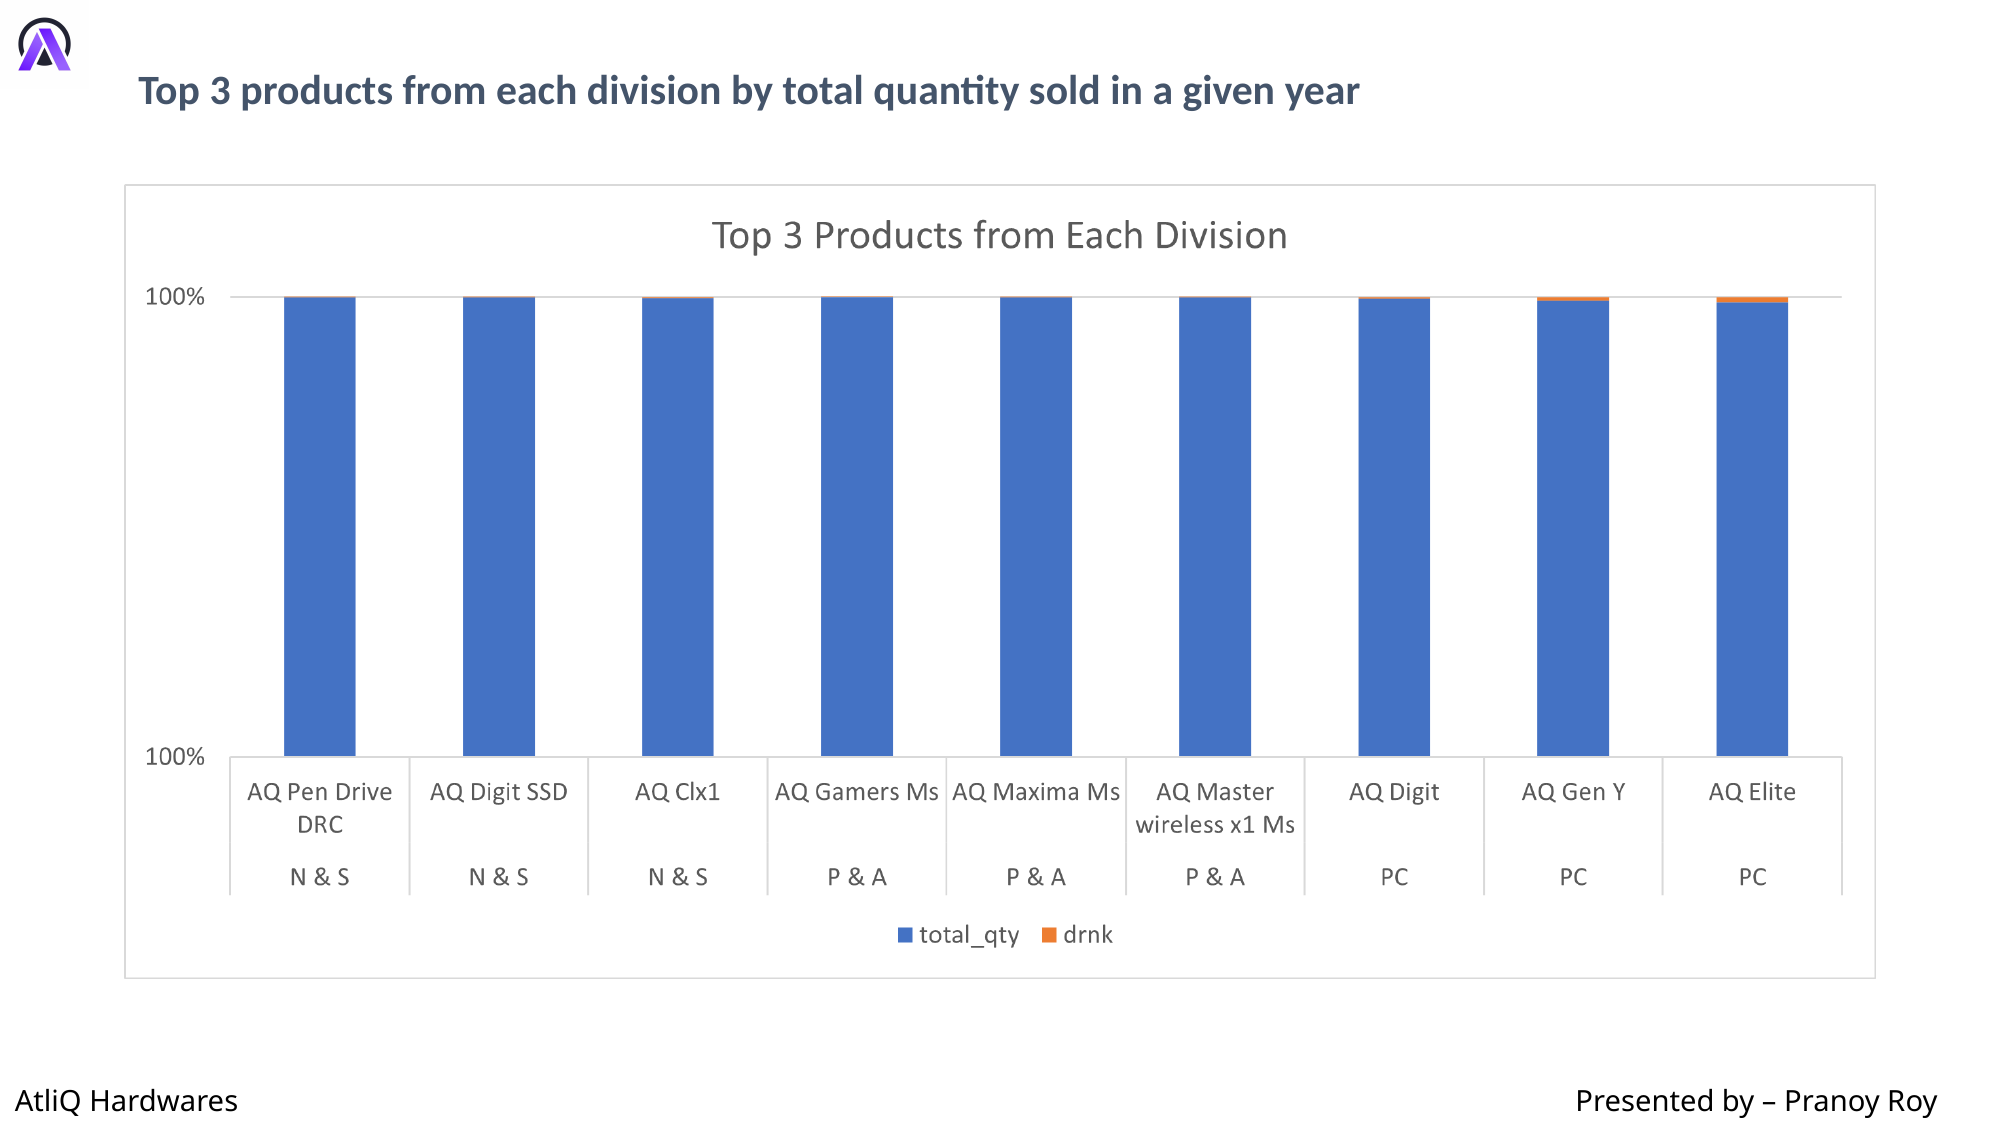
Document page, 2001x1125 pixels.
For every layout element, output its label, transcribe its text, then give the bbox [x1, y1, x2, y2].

picture [123, 184, 1876, 979]
text_box Top 3 products from each division by total quantity sold in a given year [123, 55, 1650, 171]
text_box AtliQ Hardwares [0, 1074, 366, 1125]
picture [0, 0, 89, 89]
text_box Presented by – Pranoy Roy [1560, 1074, 2000, 1125]
